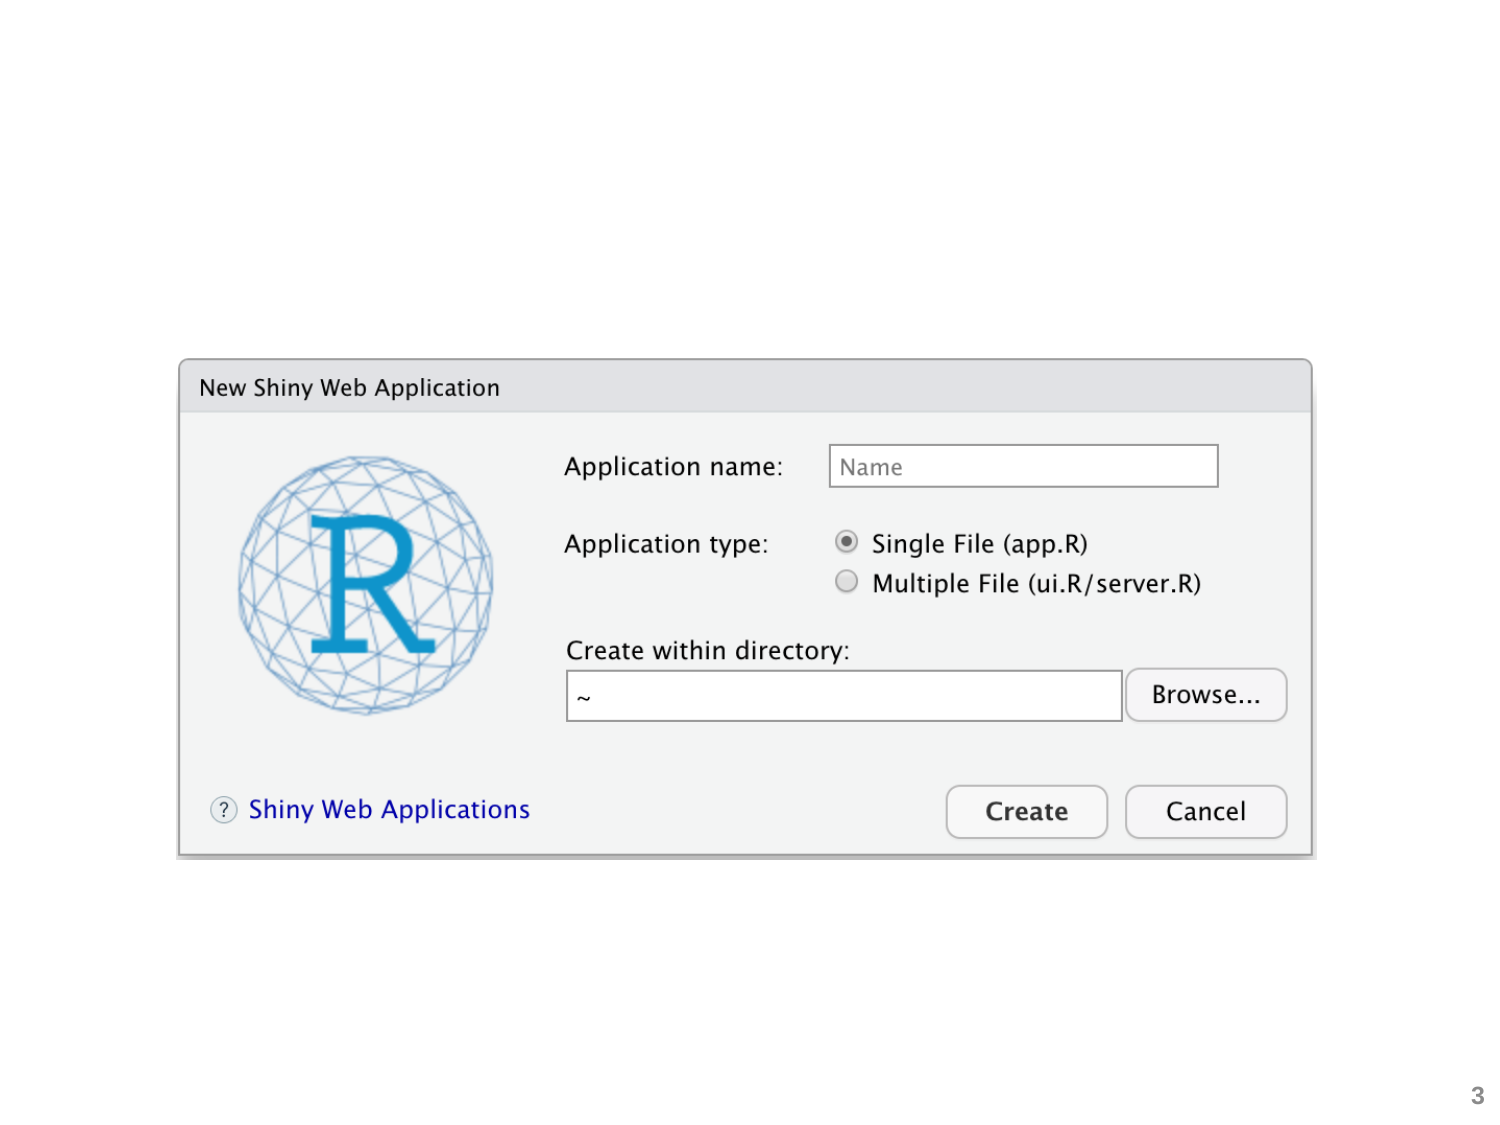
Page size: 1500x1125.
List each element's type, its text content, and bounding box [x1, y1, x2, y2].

slide_number 3 [1433, 1065, 1500, 1125]
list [176, 354, 1317, 860]
